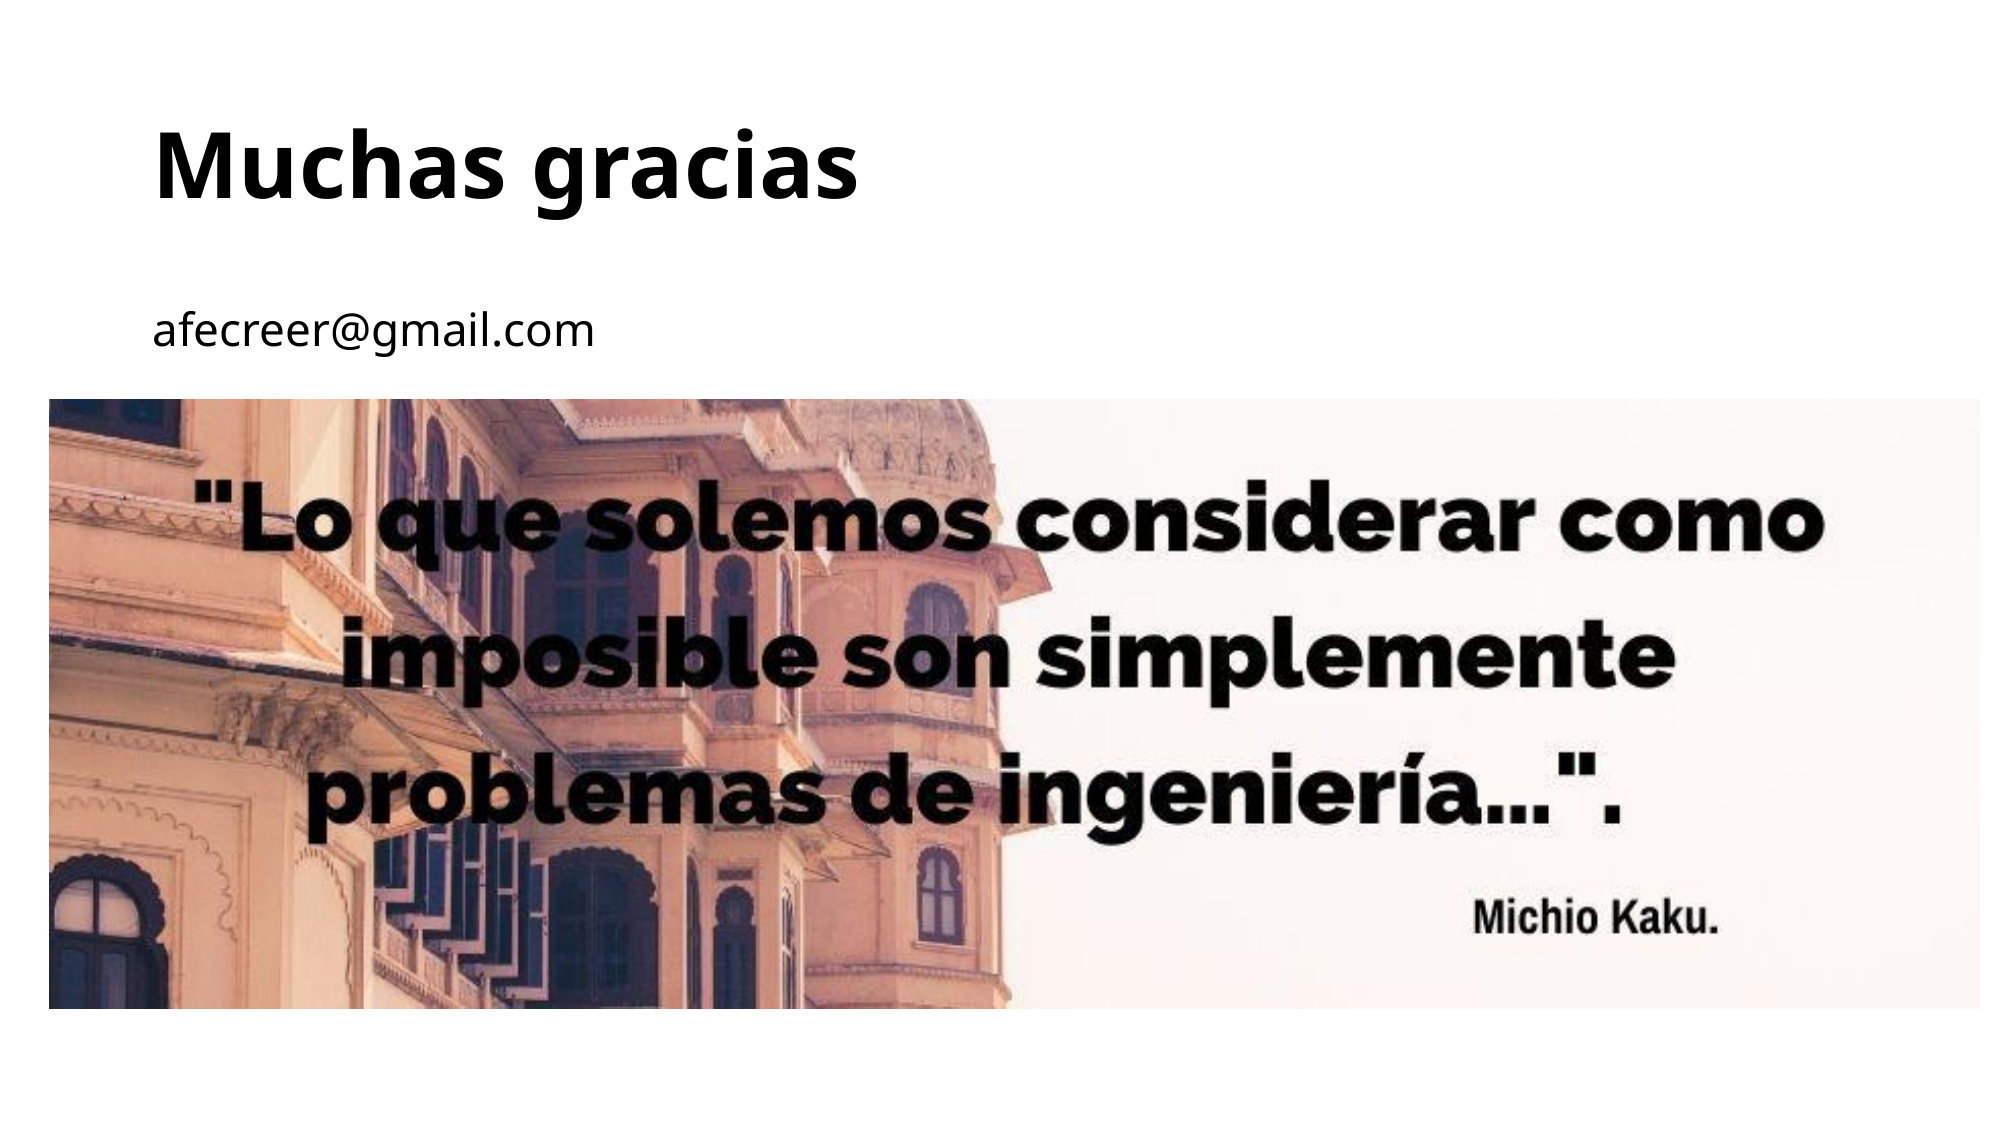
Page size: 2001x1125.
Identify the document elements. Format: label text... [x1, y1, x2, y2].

list afecreer@gmail.com [137, 299, 1863, 398]
title Muchas gracias [137, 59, 1863, 278]
picture [48, 398, 1981, 1010]
